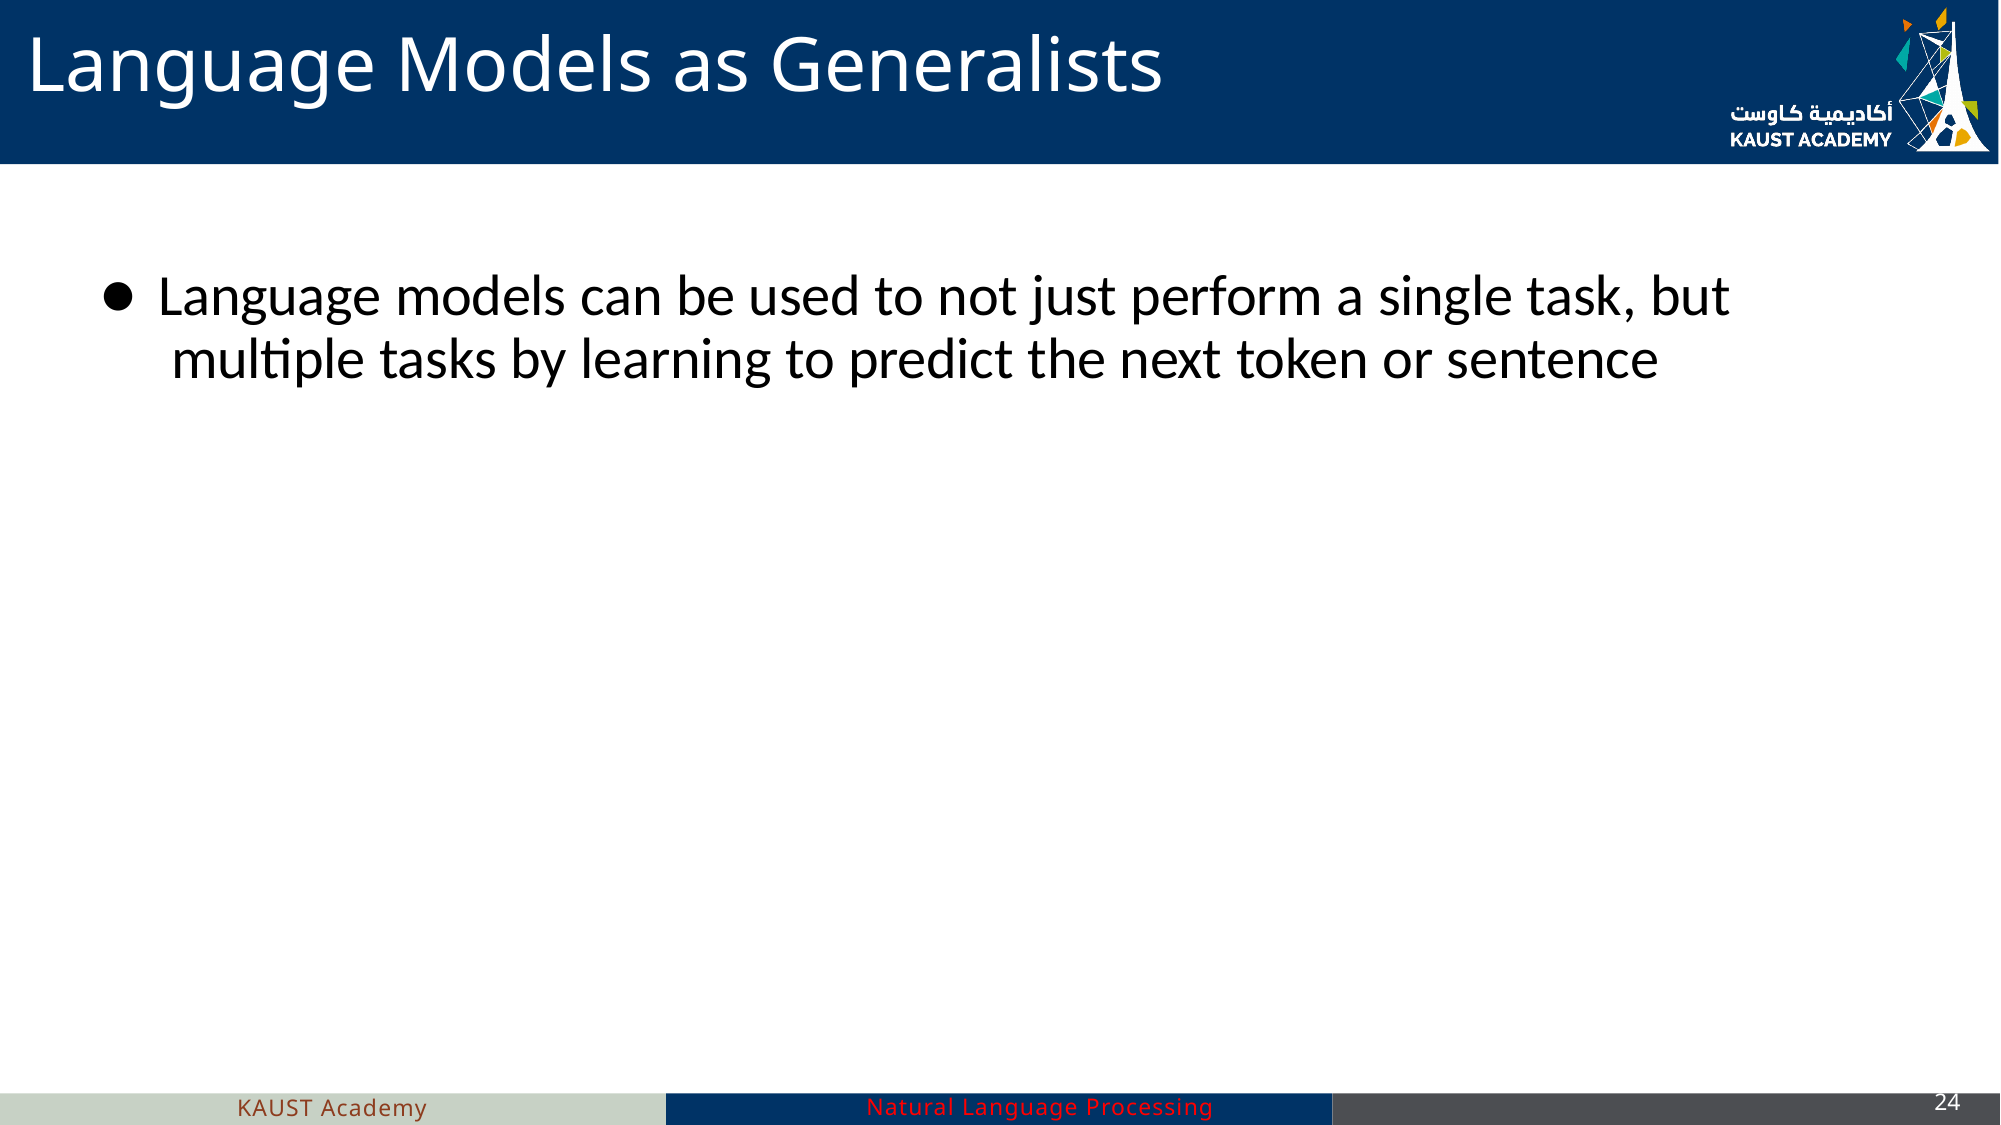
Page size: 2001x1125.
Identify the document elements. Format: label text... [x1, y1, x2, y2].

picture [1721, 0, 2000, 159]
text_box Language models can be used to not just perform a single task, but multiple tasks by learning to predict the next token or sentence [99, 254, 1744, 390]
title Language Models as Generalists [26, 24, 1737, 215]
